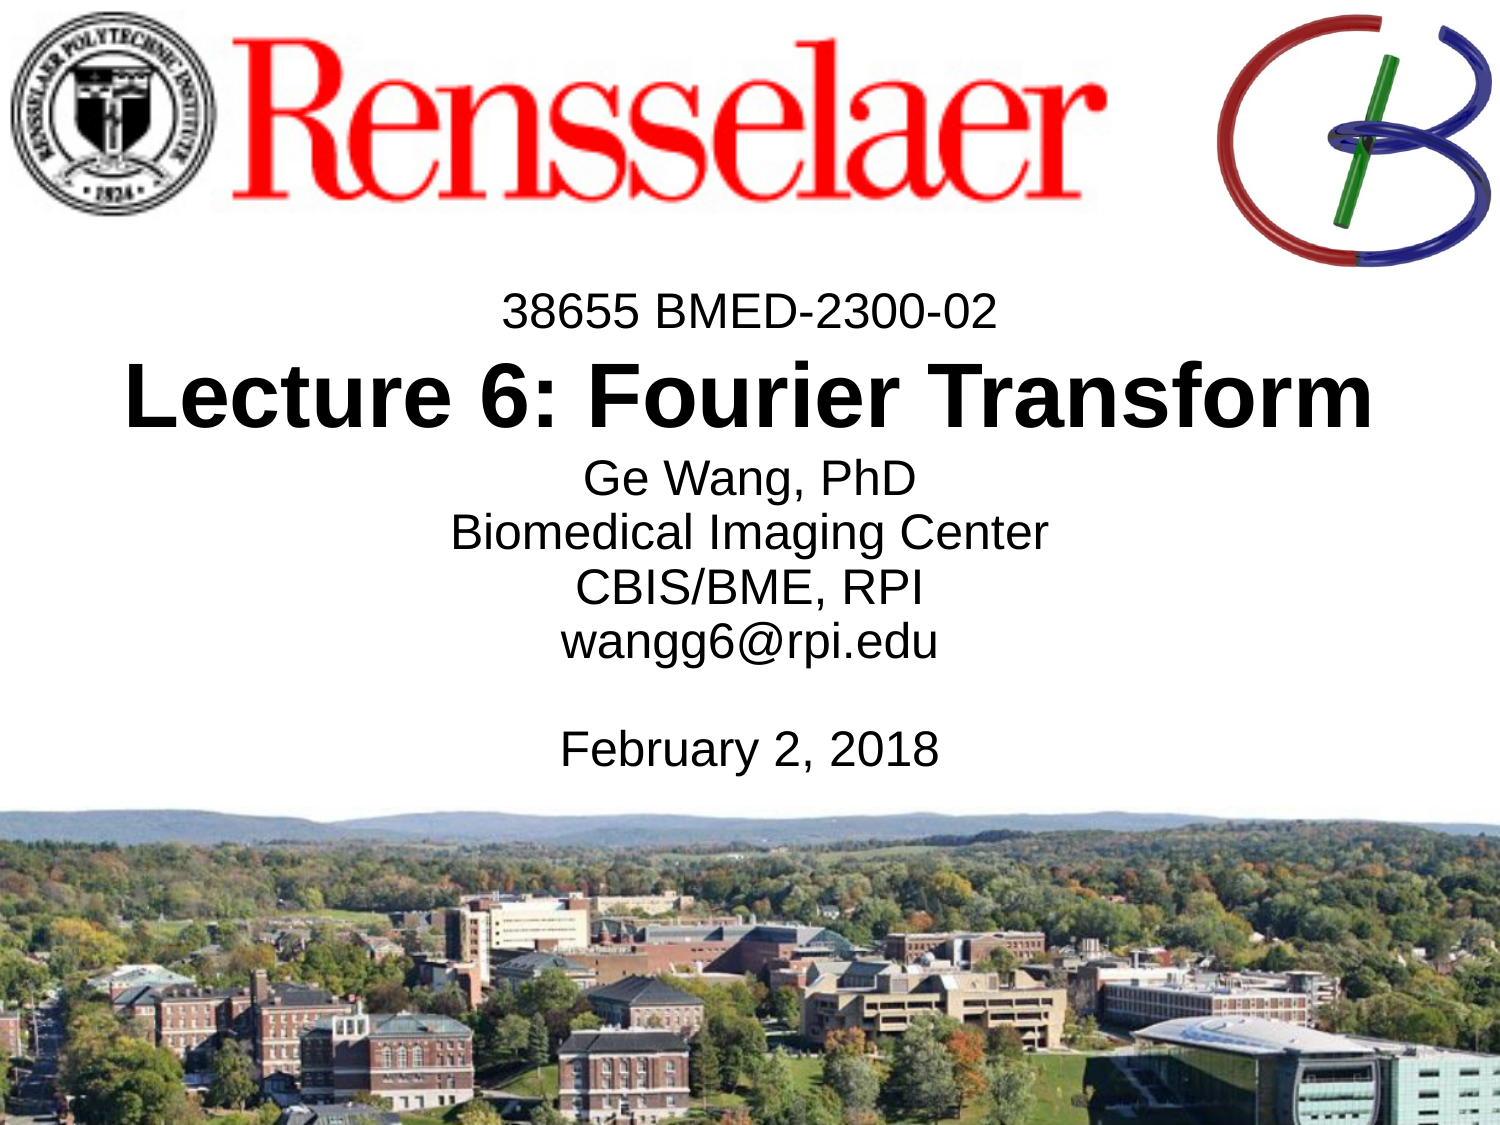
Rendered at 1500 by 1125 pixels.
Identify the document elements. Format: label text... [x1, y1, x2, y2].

text_box 38655 BMED-2300-02 Lecture 6: Fourier Transform Ge Wang, PhD Biomedical Imaging Center CBIS/BME, RPI wangg6@rpi.edu February 2, 2018 [0, 282, 1500, 802]
picture [0, 803, 1500, 1125]
picture [1214, 8, 1492, 272]
picture [9, 9, 1111, 220]
